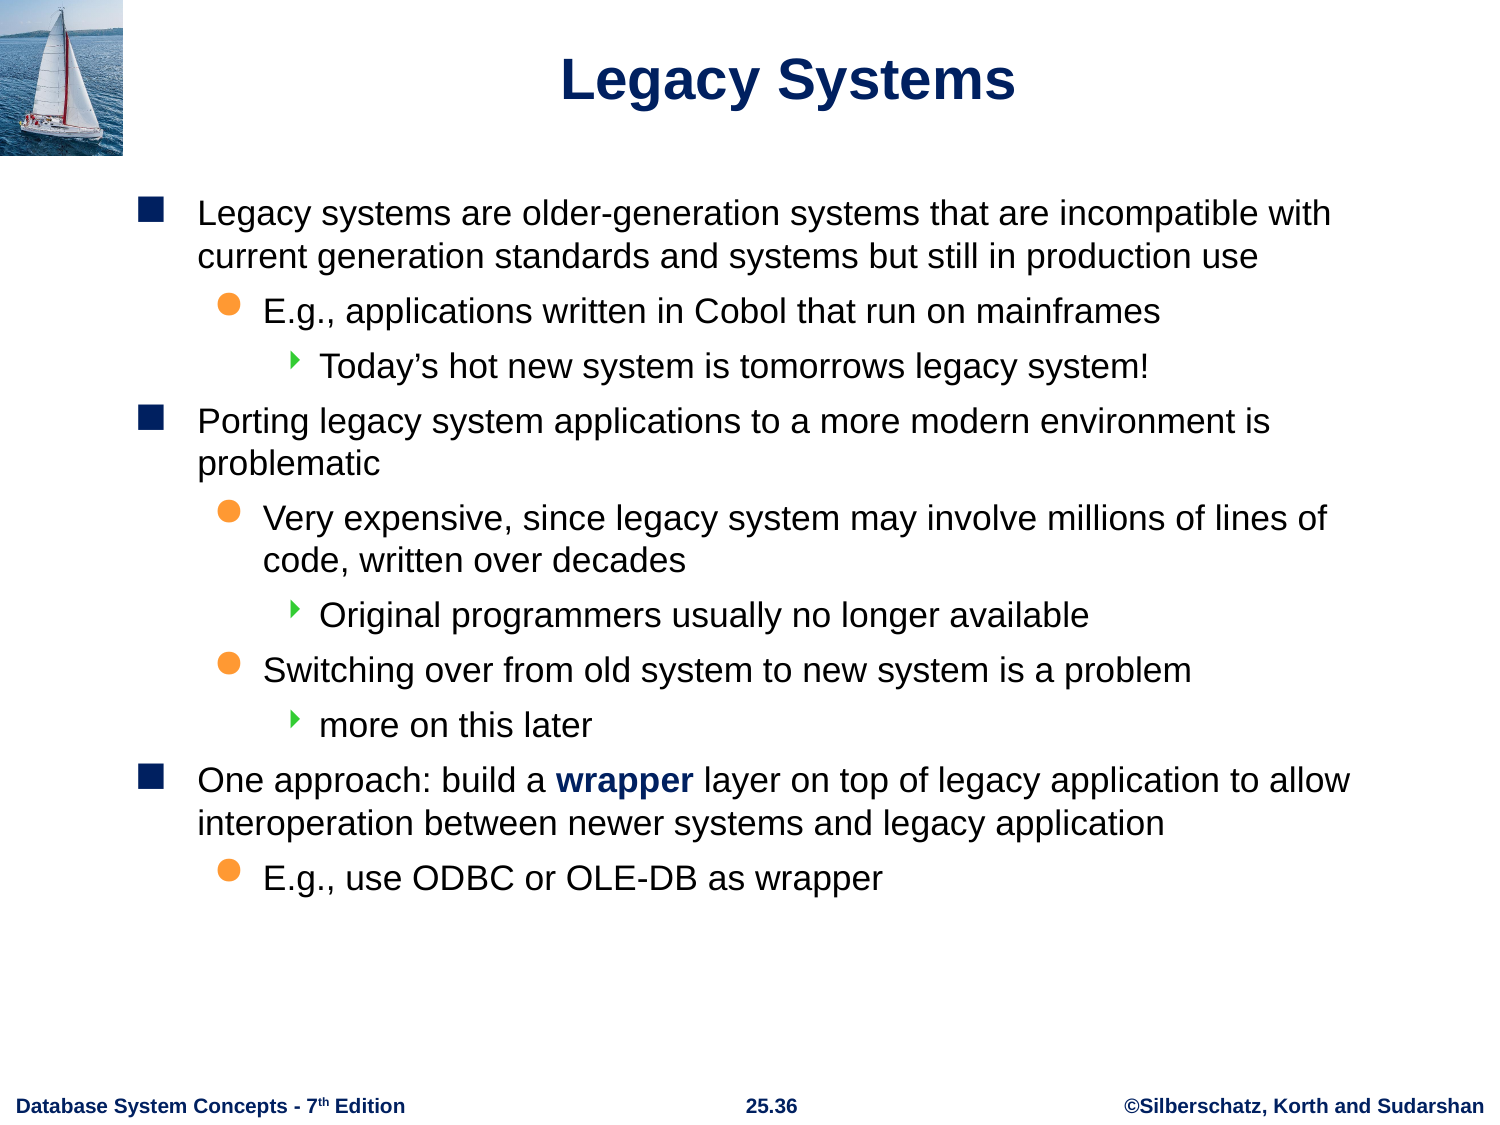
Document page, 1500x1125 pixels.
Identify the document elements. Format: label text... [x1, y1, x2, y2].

picture [0, 0, 123, 156]
list Legacy systems are older-generation systems that are incompatible with current generation standards and systems but still in production use E.g., applications written in Cobol that run on mainframes Today’s hot new system is tomorrows legacy system! Porting legacy system applications to a more modern environment is problematic Very expensive, since legacy system may involve millions of lines of code, written over decades Original programmers usually no longer available Switching over from old system to new system is a problem more on this later One approach: build a wrapper layer on top of legacy application to allow interoperation between newer systems and legacy application E.g., use ODBC or OLE-DB as wrapper [126, 182, 1429, 1024]
title Legacy Systems [125, 18, 1452, 120]
